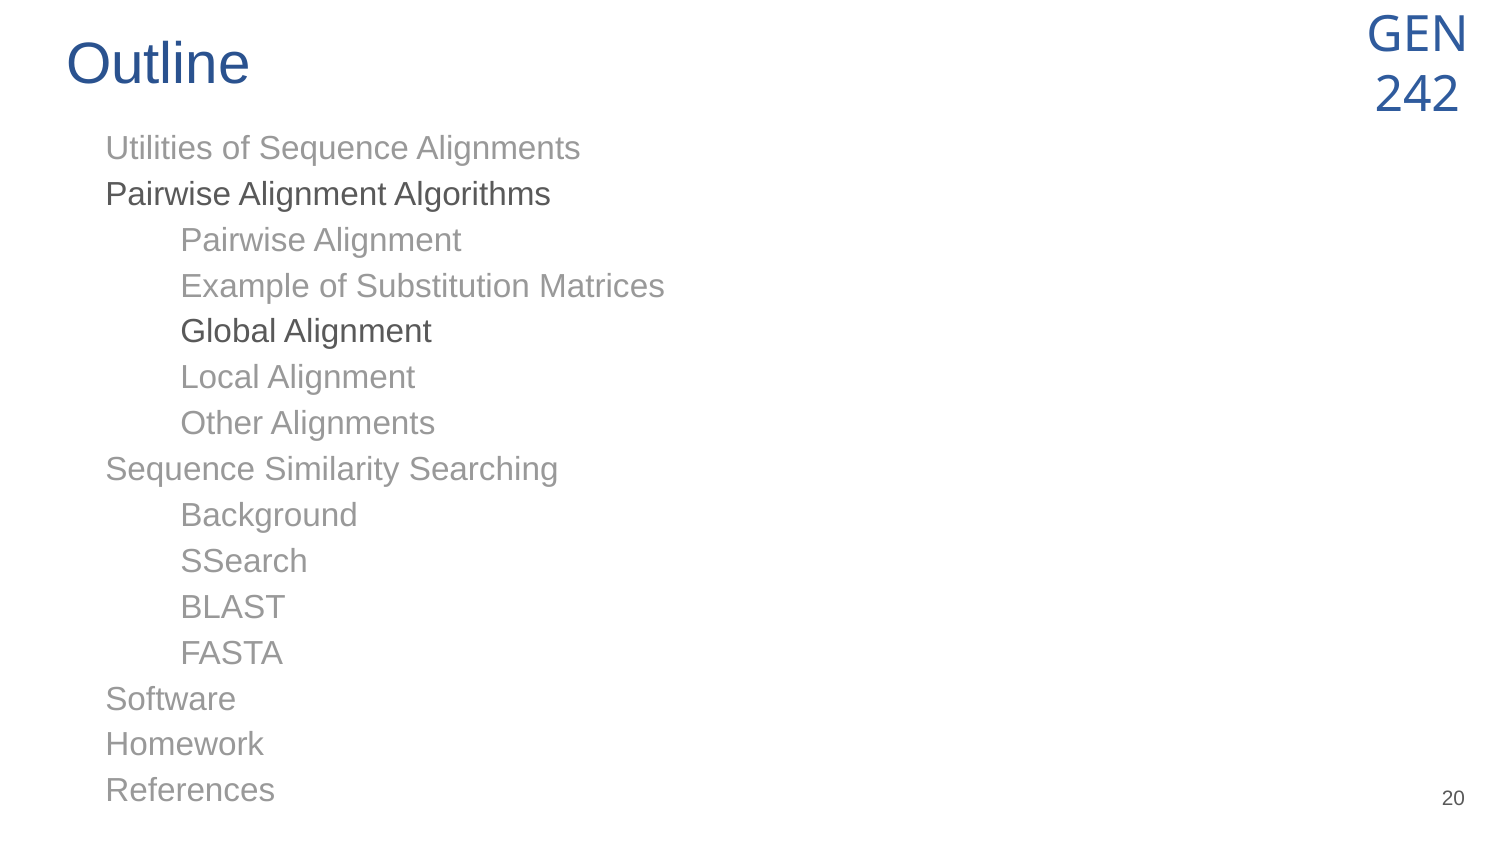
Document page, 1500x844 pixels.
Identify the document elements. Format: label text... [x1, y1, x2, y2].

list Utilities of Sequence Alignments Pairwise Alignment Algorithms Pairwise Alignment Example of Substitution Matrices Global Alignment Local Alignment Other Alignments Sequence Similarity Searching Background SSearch BLAST FASTA Software Homework References [15, 105, 1454, 473]
title Outline [51, 10, 1449, 105]
slide_number ‹#› [1389, 764, 1480, 830]
